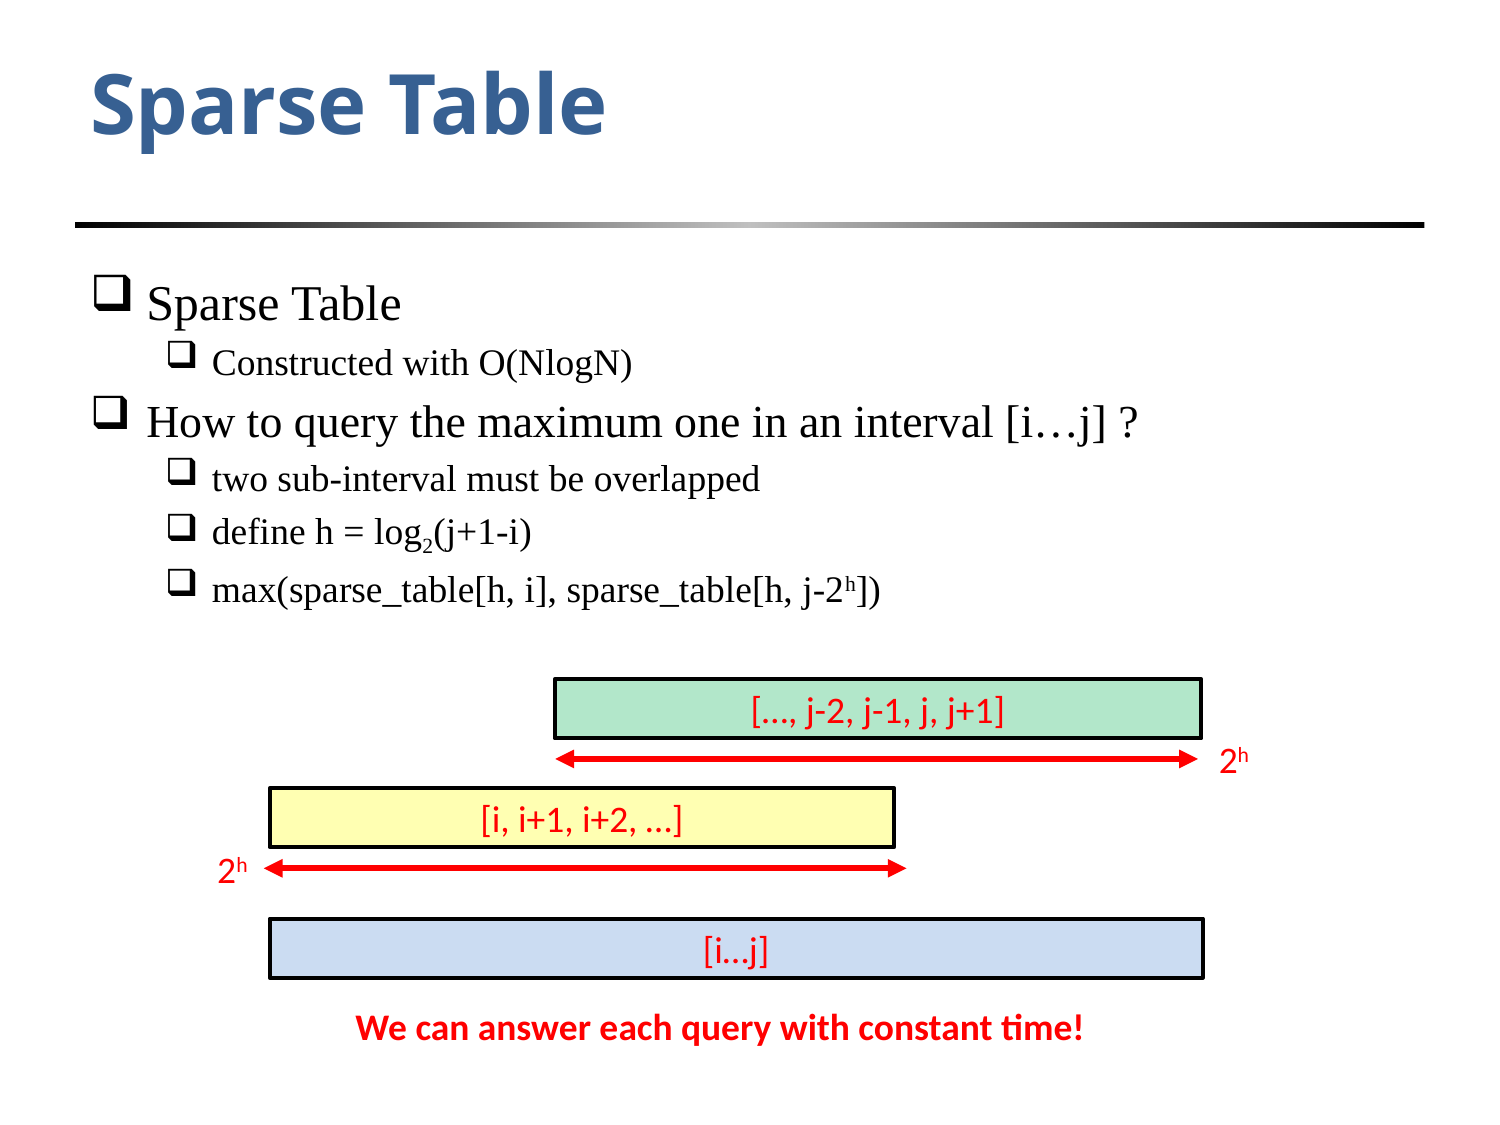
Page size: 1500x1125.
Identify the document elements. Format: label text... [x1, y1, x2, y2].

text_box […, j-2, j-1, j, j+1] [553, 677, 1203, 740]
text_box We can answer each query with constant time! [340, 995, 1101, 1056]
text_box 2h [202, 838, 263, 899]
text_box [i…j] [268, 917, 1205, 980]
title Sparse Table [75, 45, 1425, 157]
list Sparse Table Constructed with O(NlogN) How to query the maximum one in an interval [i…j] ? two sub-interval must be overlapped define h = log2(j+1-i) max(sparse_table[h, i], sparse_table[h, j-2h]) [75, 262, 1425, 917]
text_box [i, i+1, i+2, …] [268, 786, 896, 849]
text_box 2h [1204, 728, 1265, 789]
